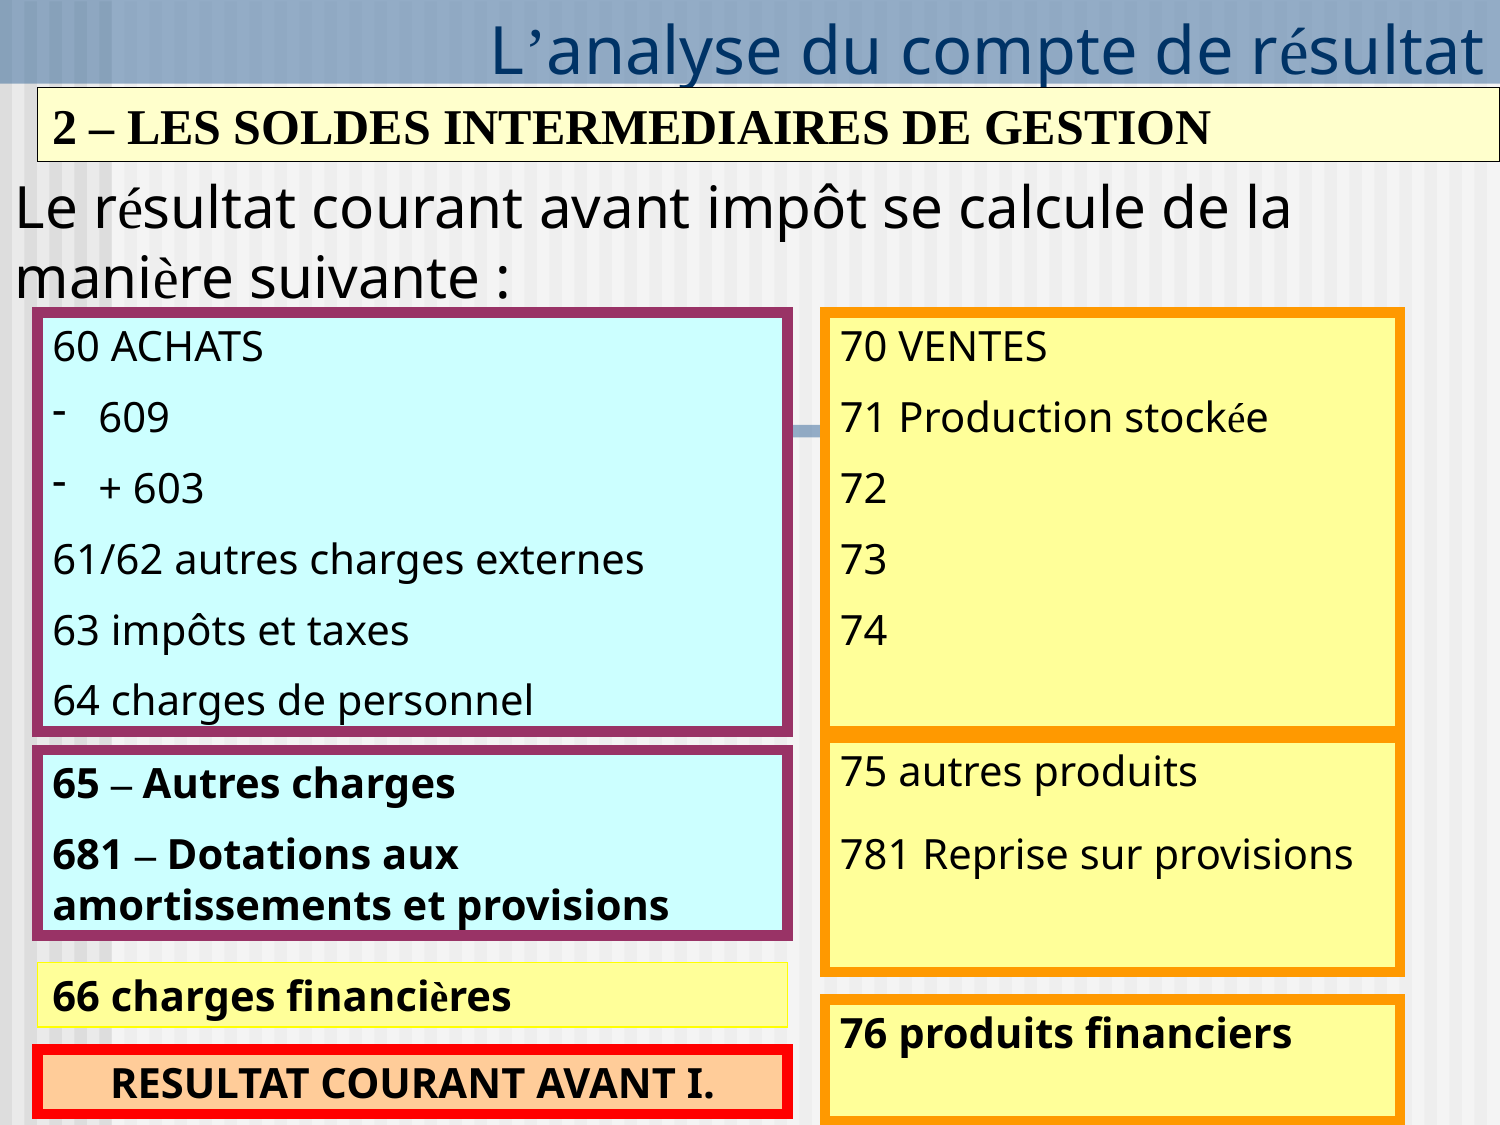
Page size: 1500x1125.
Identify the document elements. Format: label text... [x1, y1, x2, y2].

text_box 70 VENTES 71 Production stockée 72 73 74 [825, 312, 1400, 732]
title L’analyse du compte de résultat [240, 0, 1500, 87]
text_box 65 – Autres charges 681 – Dotations aux amortissements et provisions [37, 749, 788, 936]
text_box Le résultat courant avant impôt se calcule de la manière suivante : [0, 162, 1500, 318]
text_box 2 – LES SOLDES INTERMEDIAIRES DE GESTION [37, 87, 1500, 162]
text_box 76 produits financiers [825, 999, 1400, 1121]
text_box 60 ACHATS 609 + 603 61/62 autres charges externes 63 impôts et taxes 64 charges de personnel [37, 312, 788, 732]
text_box 75 autres produits 781 Reprise sur provisions [825, 737, 1400, 973]
text_box RESULTAT COURANT AVANT I. [37, 1049, 788, 1115]
text_box 66 charges financières [37, 962, 788, 1028]
